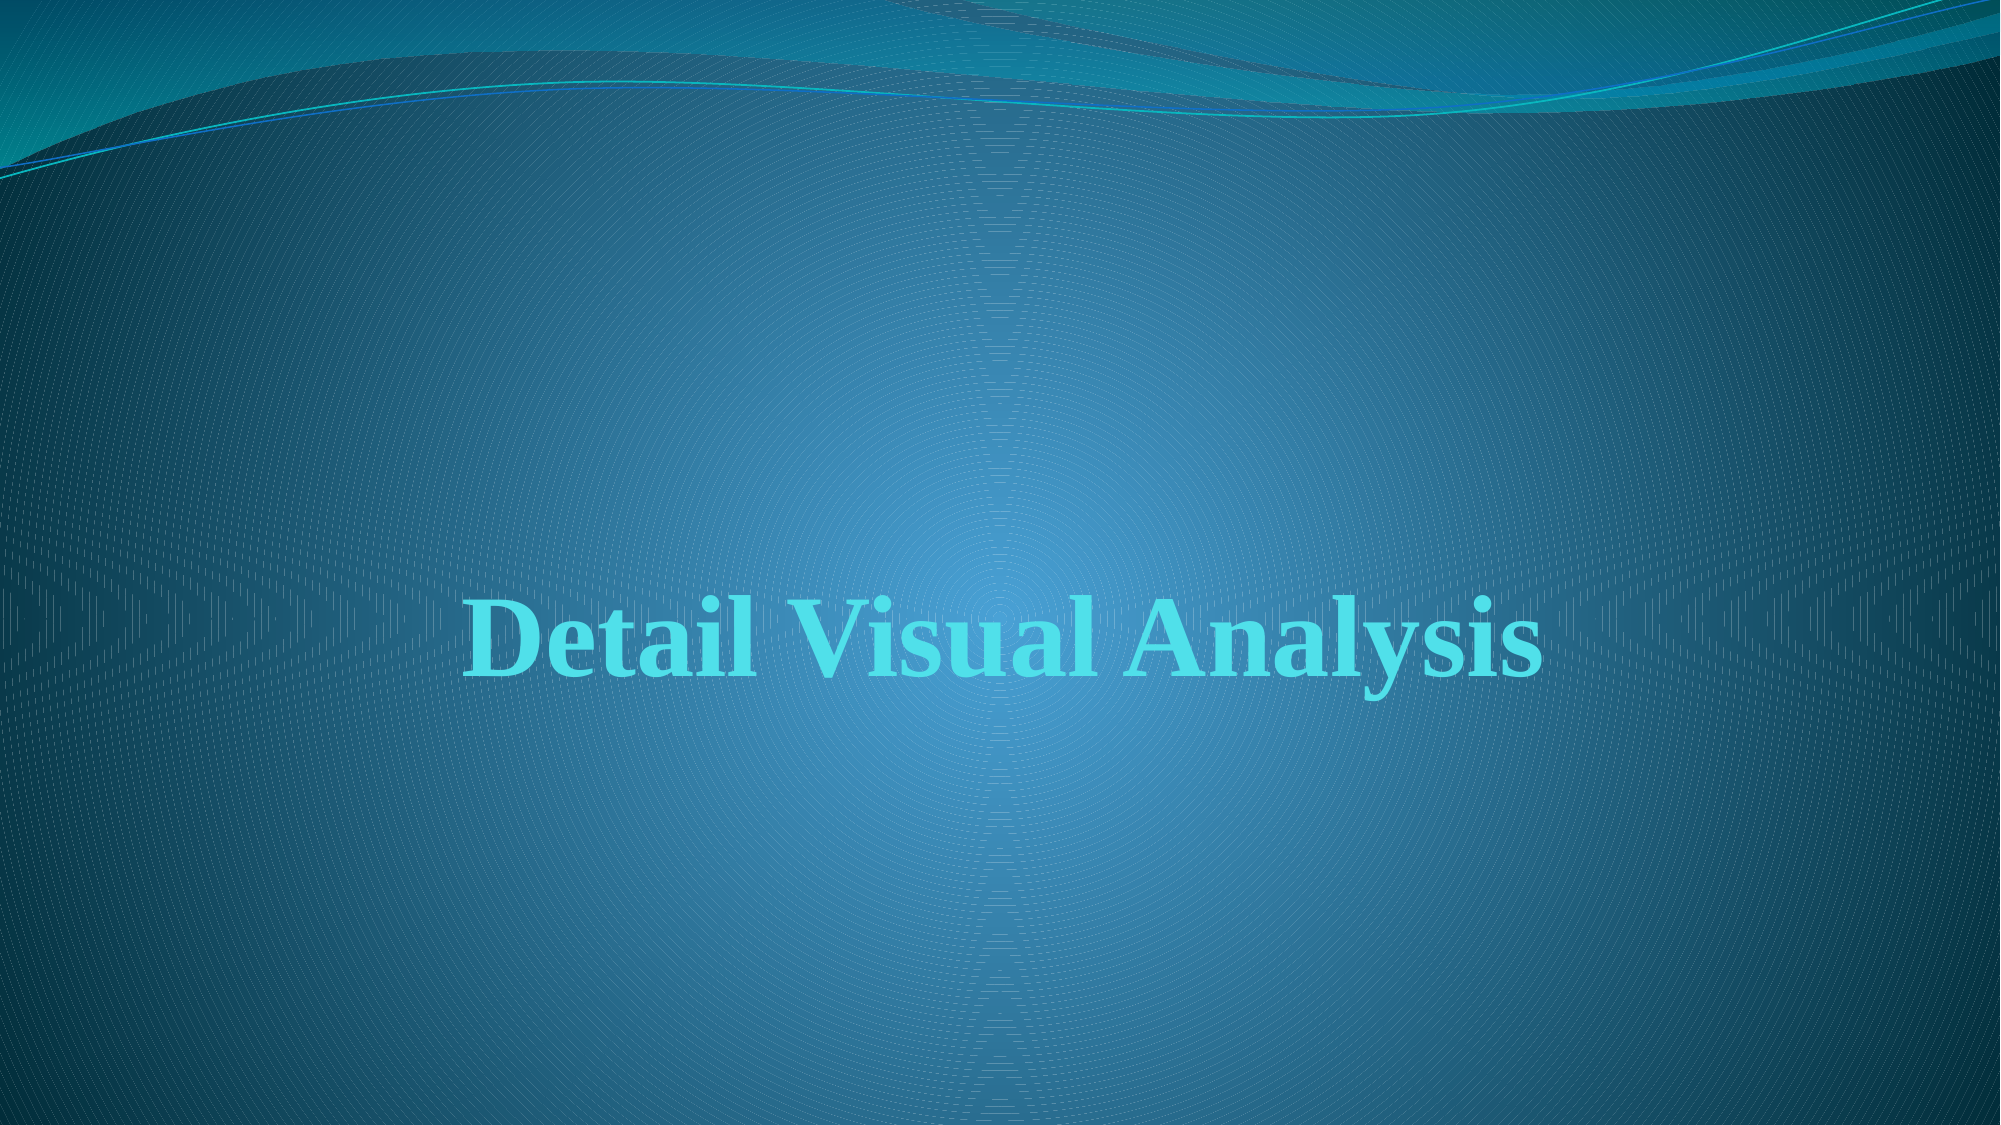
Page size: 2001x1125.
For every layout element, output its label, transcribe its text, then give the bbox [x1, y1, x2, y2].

title Detail Visual Analysis [180, 261, 1830, 700]
